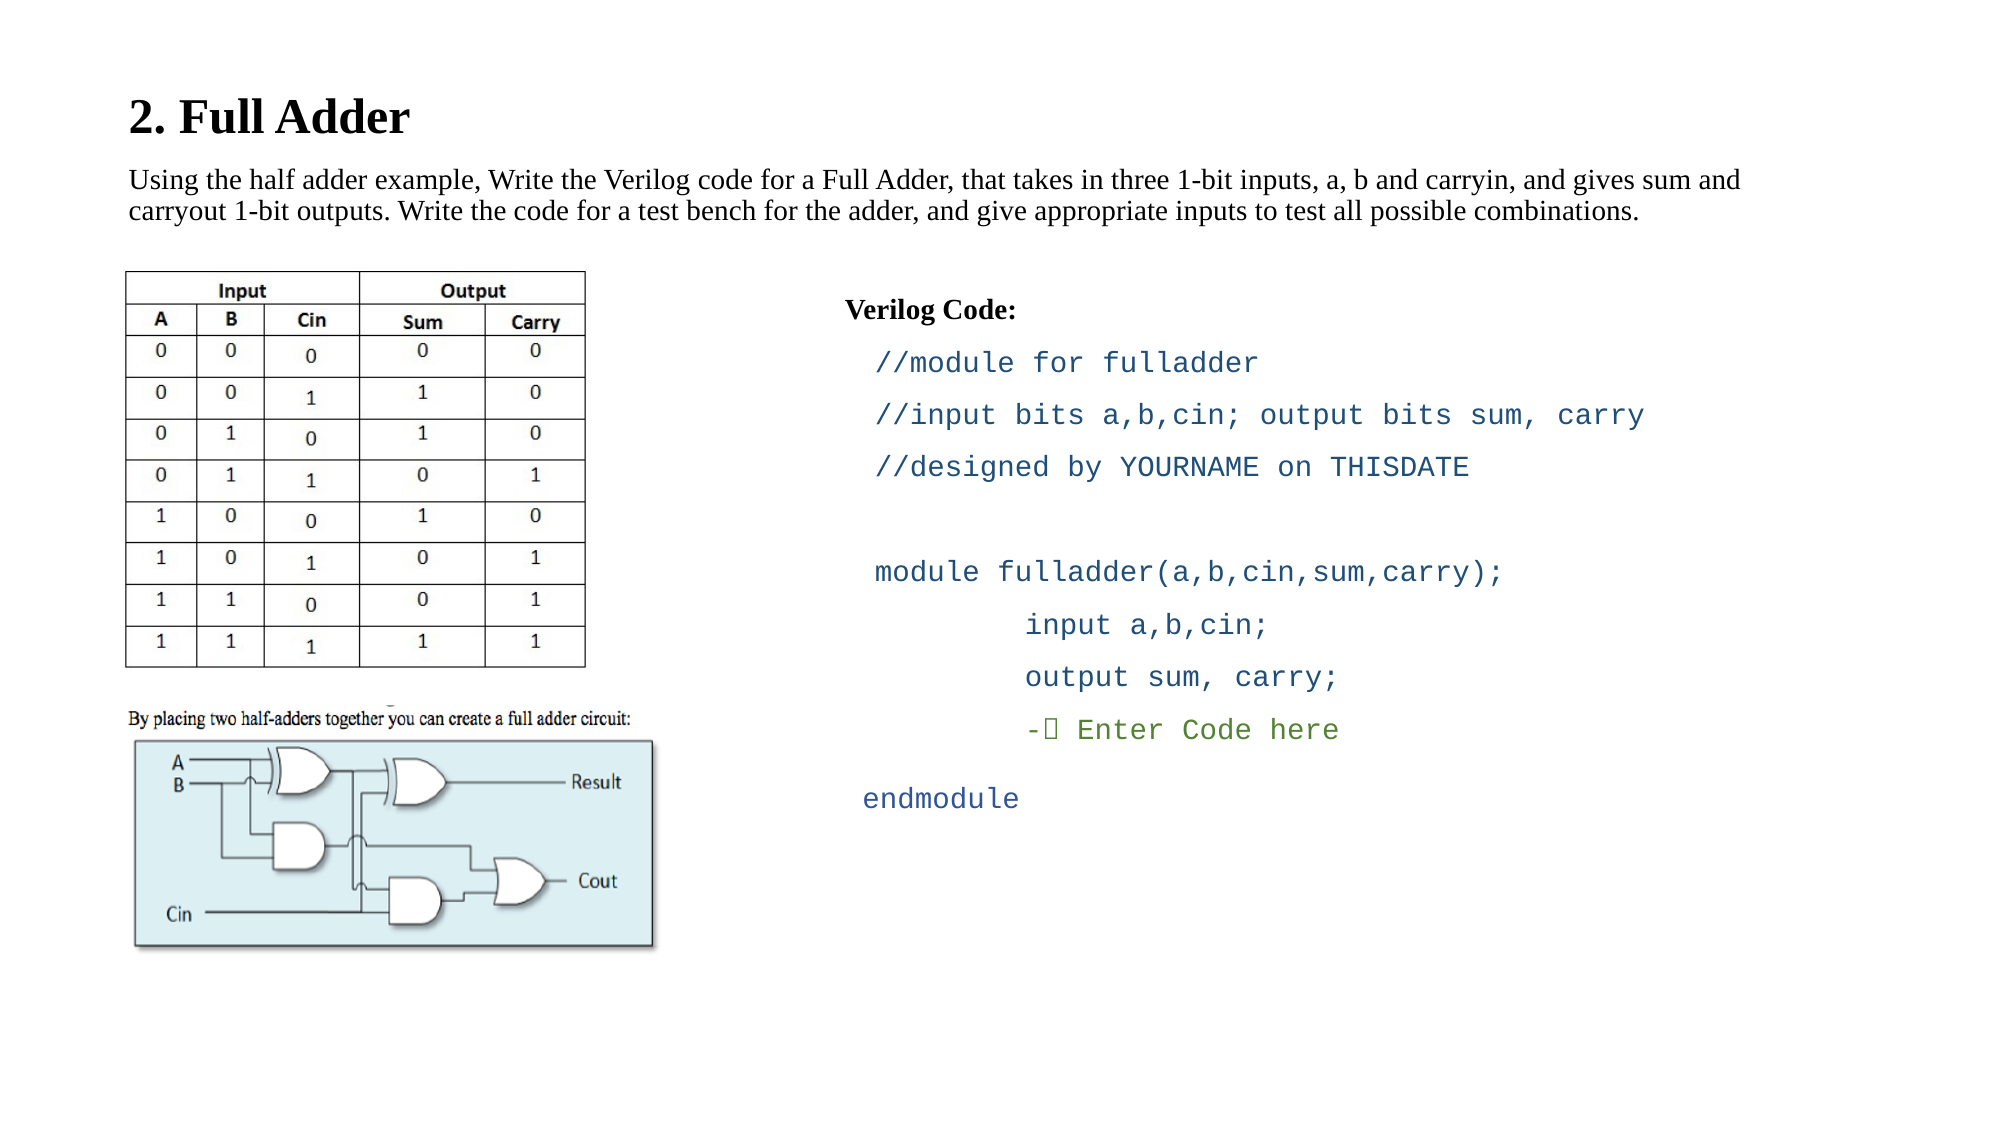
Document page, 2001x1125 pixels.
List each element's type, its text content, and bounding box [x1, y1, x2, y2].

title 2. Full Adder [113, 59, 1863, 175]
list Using the half adder example, Write the Verilog code for a Full Adder, that takes in three 1-bit inputs, a, b and carryin, and gives sum and carryout 1-bit outputs. Write the code for a test bench for the adder, and give appropriate inputs to test all possible combinations. [113, 156, 1839, 995]
picture [123, 705, 662, 956]
text_box Verilog Code: //module for fulladder //input bits a,b,cin; output bits sum, carry //designed by YOURNAME on THISDATE module fulladder(a,b,cin,sum,carry); input a,b,cin; output sum, carry; - Enter Code here endmodule [829, 282, 1702, 893]
picture [123, 271, 587, 670]
